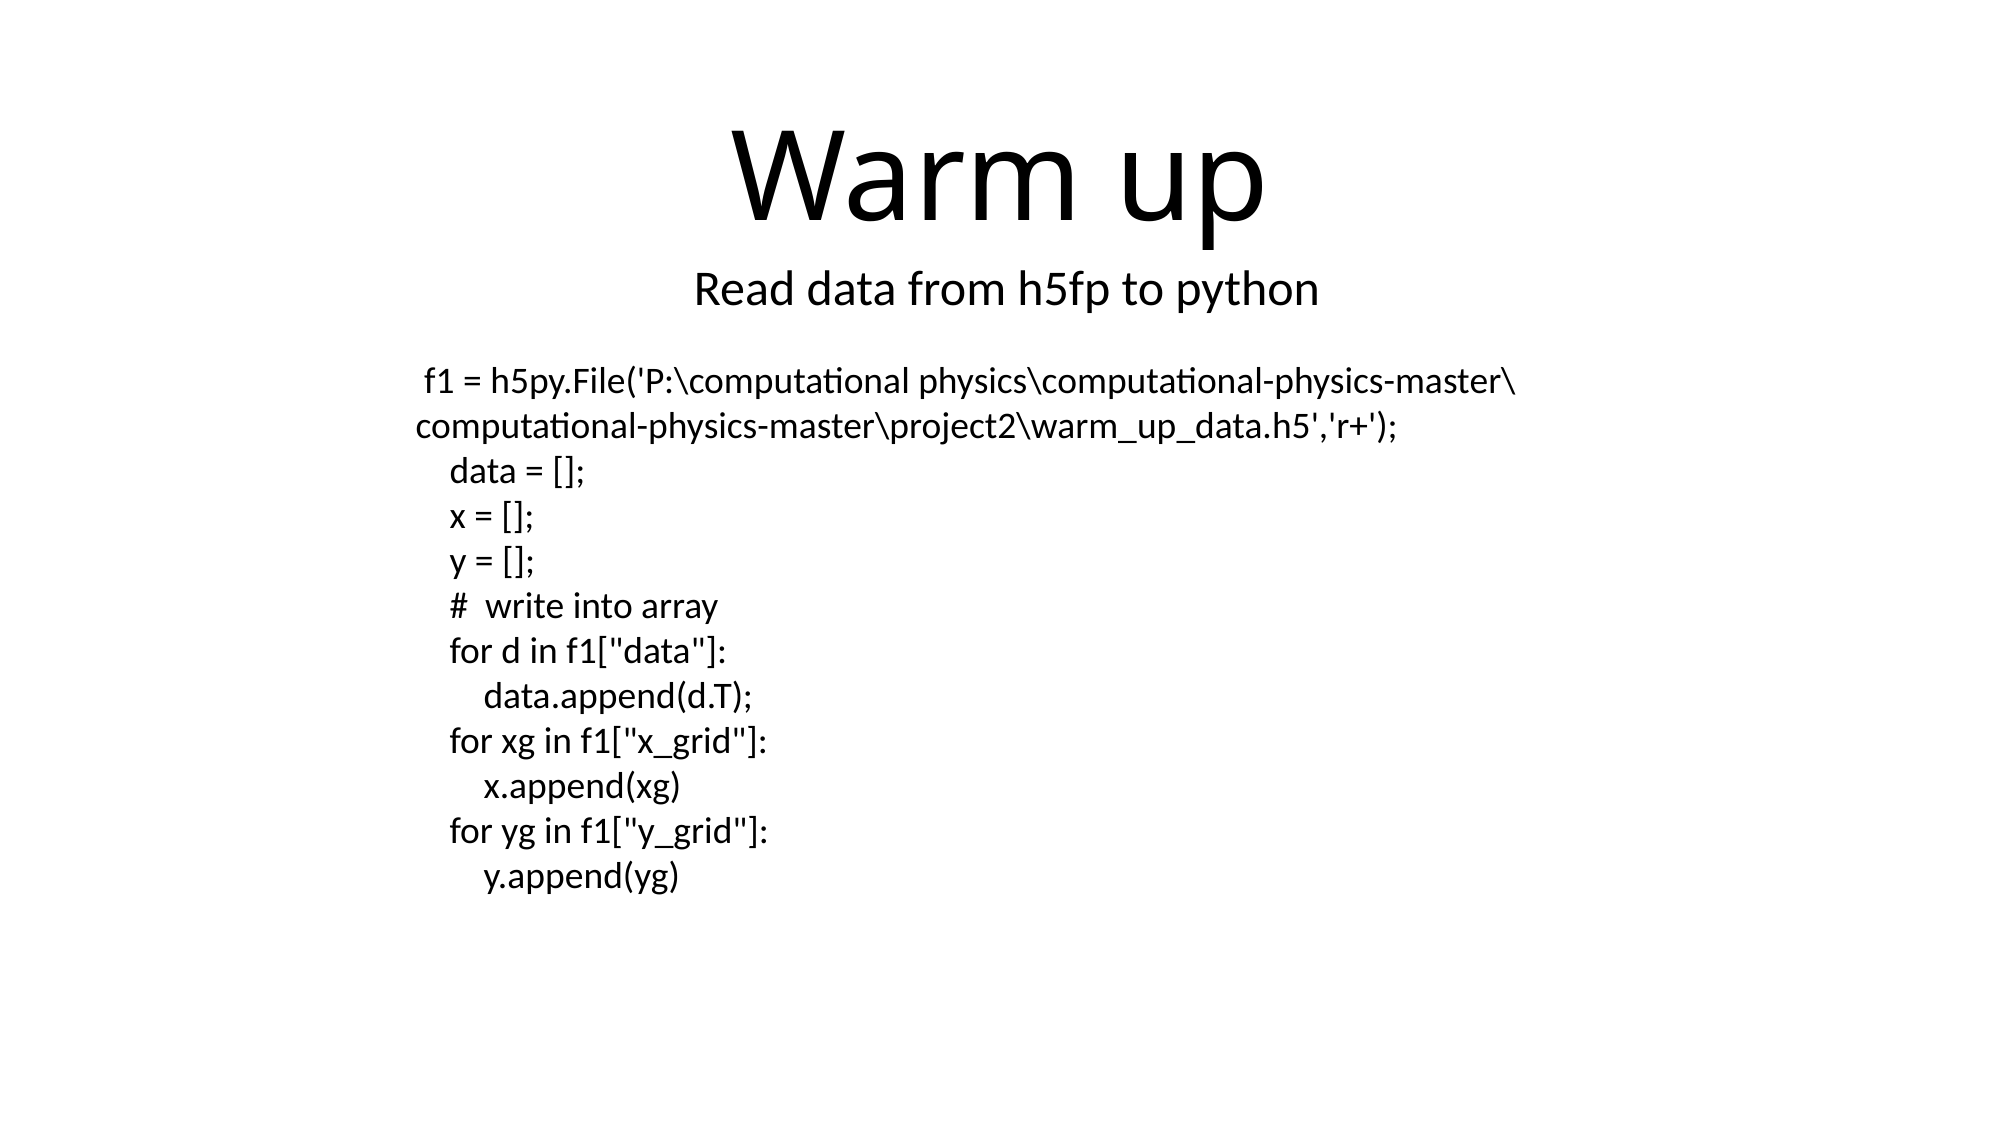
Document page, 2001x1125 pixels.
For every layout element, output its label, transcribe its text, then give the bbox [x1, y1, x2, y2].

title Warm up [249, 87, 1750, 256]
subtitle Read data from h5fp to python [256, 255, 1757, 349]
text_box f1 = h5py.File('P:\computational physics\computational-physics-master\computational-physics-master\project2\warm_up_data.h5','r+'); data = []; x = []; y = []; # write into array for d in f1["data"]: data.append(d.T); for xg in f1["x_grid"]: x.append(xg) for yg in f1["y_grid"]: y.append(yg) [400, 348, 1613, 904]
